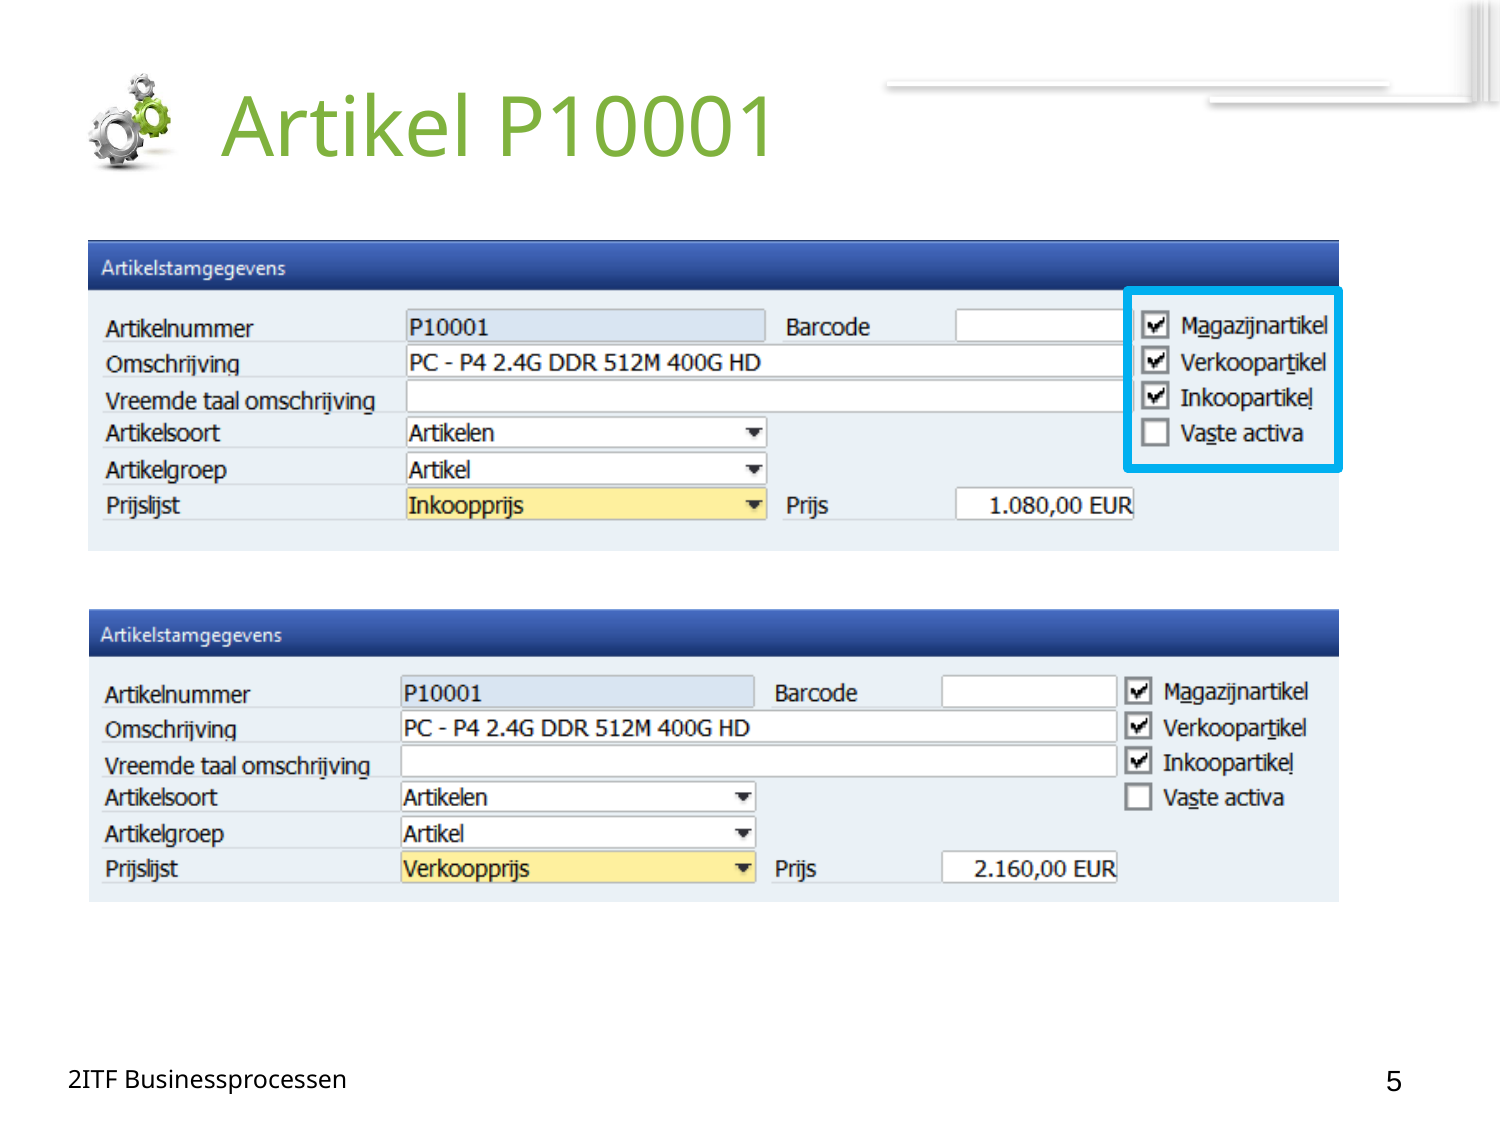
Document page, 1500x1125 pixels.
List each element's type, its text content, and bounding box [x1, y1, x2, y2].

slide_number 5 [1371, 1054, 1497, 1115]
picture [1133, 296, 1333, 463]
picture [78, 69, 186, 176]
title Artikel P10001 [206, 35, 1418, 211]
picture [89, 609, 1339, 902]
picture [88, 240, 1339, 551]
